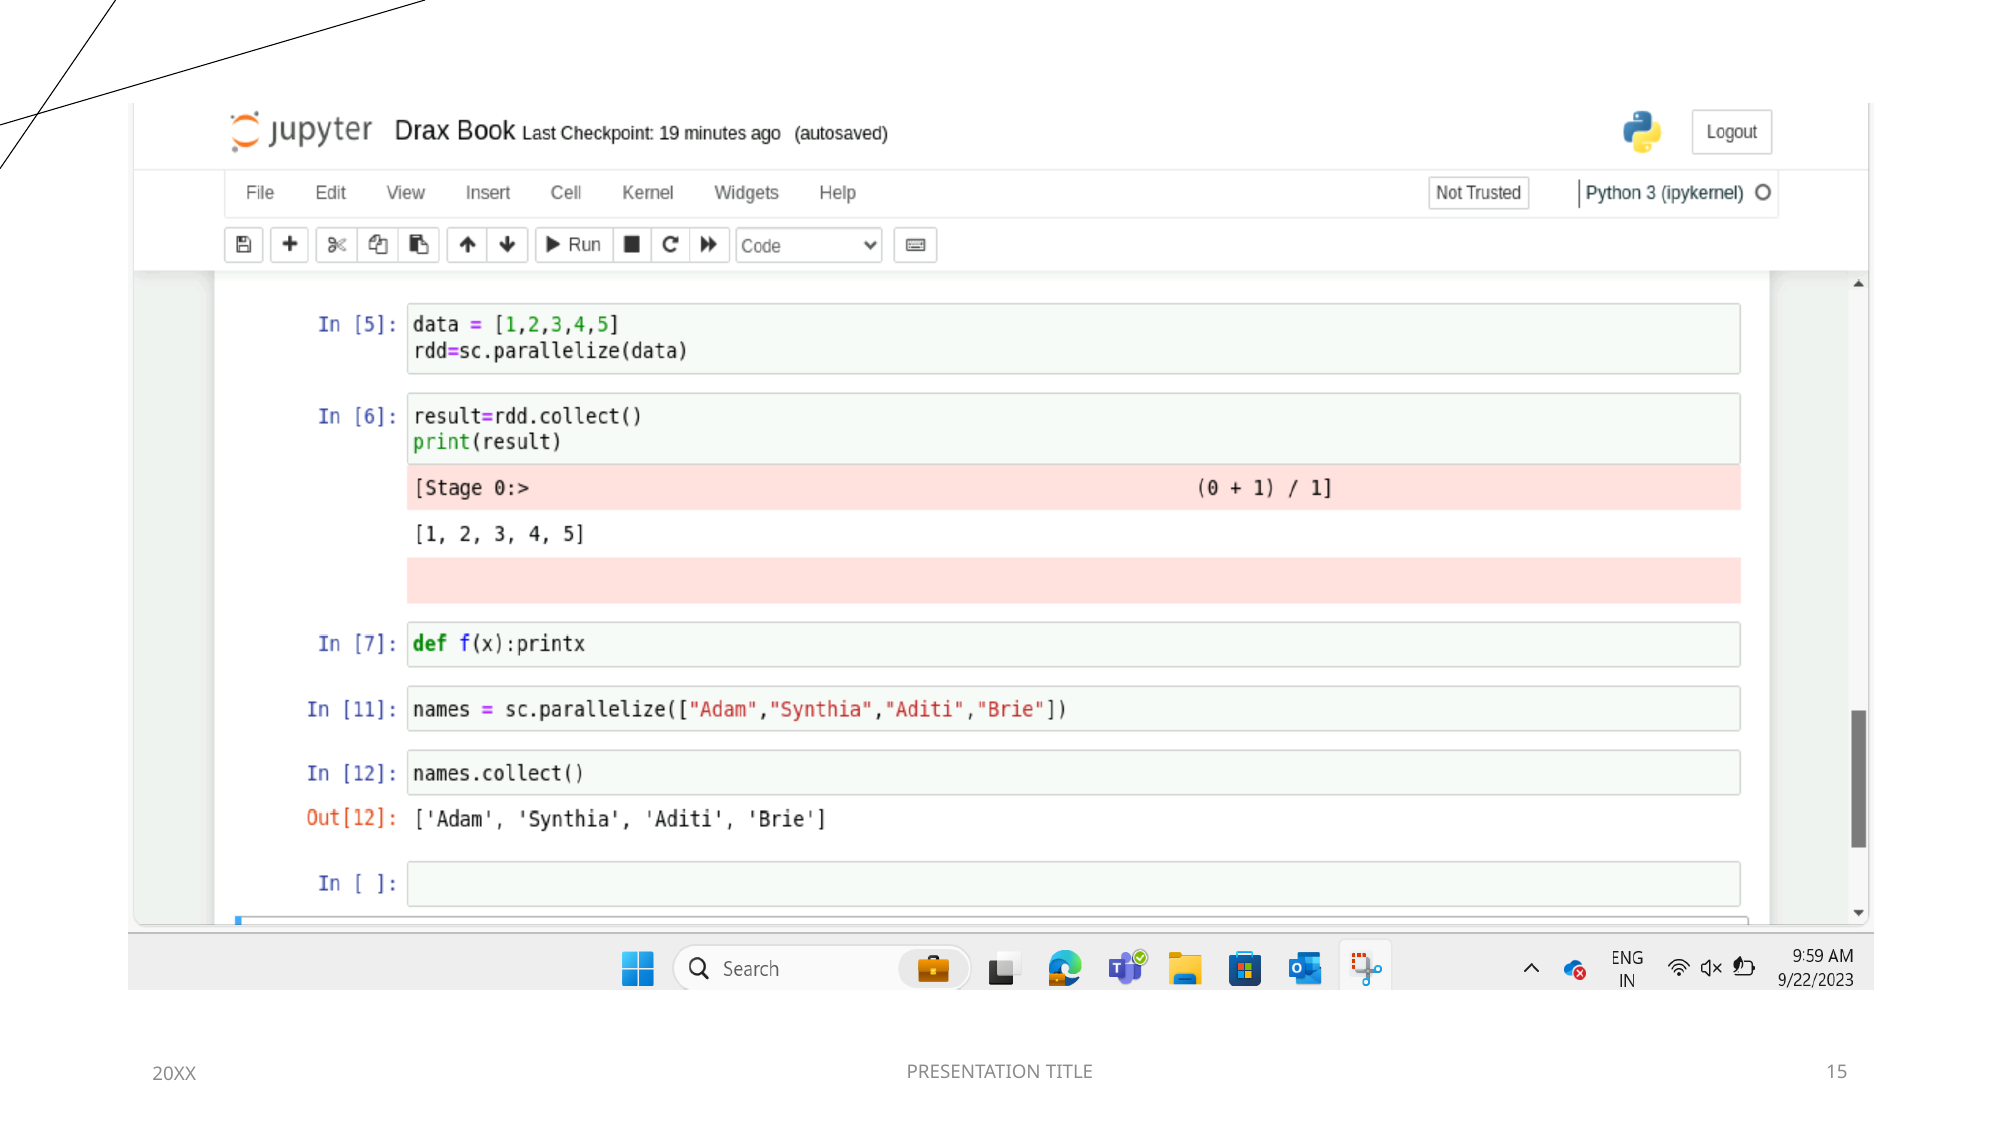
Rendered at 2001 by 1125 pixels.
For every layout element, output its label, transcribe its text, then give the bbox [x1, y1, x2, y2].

footer PRESENTATION TITLE [662, 1042, 1338, 1103]
picture [128, 103, 1874, 990]
slide_number 20XX [137, 1042, 588, 1103]
slide_number 15 [1412, 1042, 1863, 1103]
